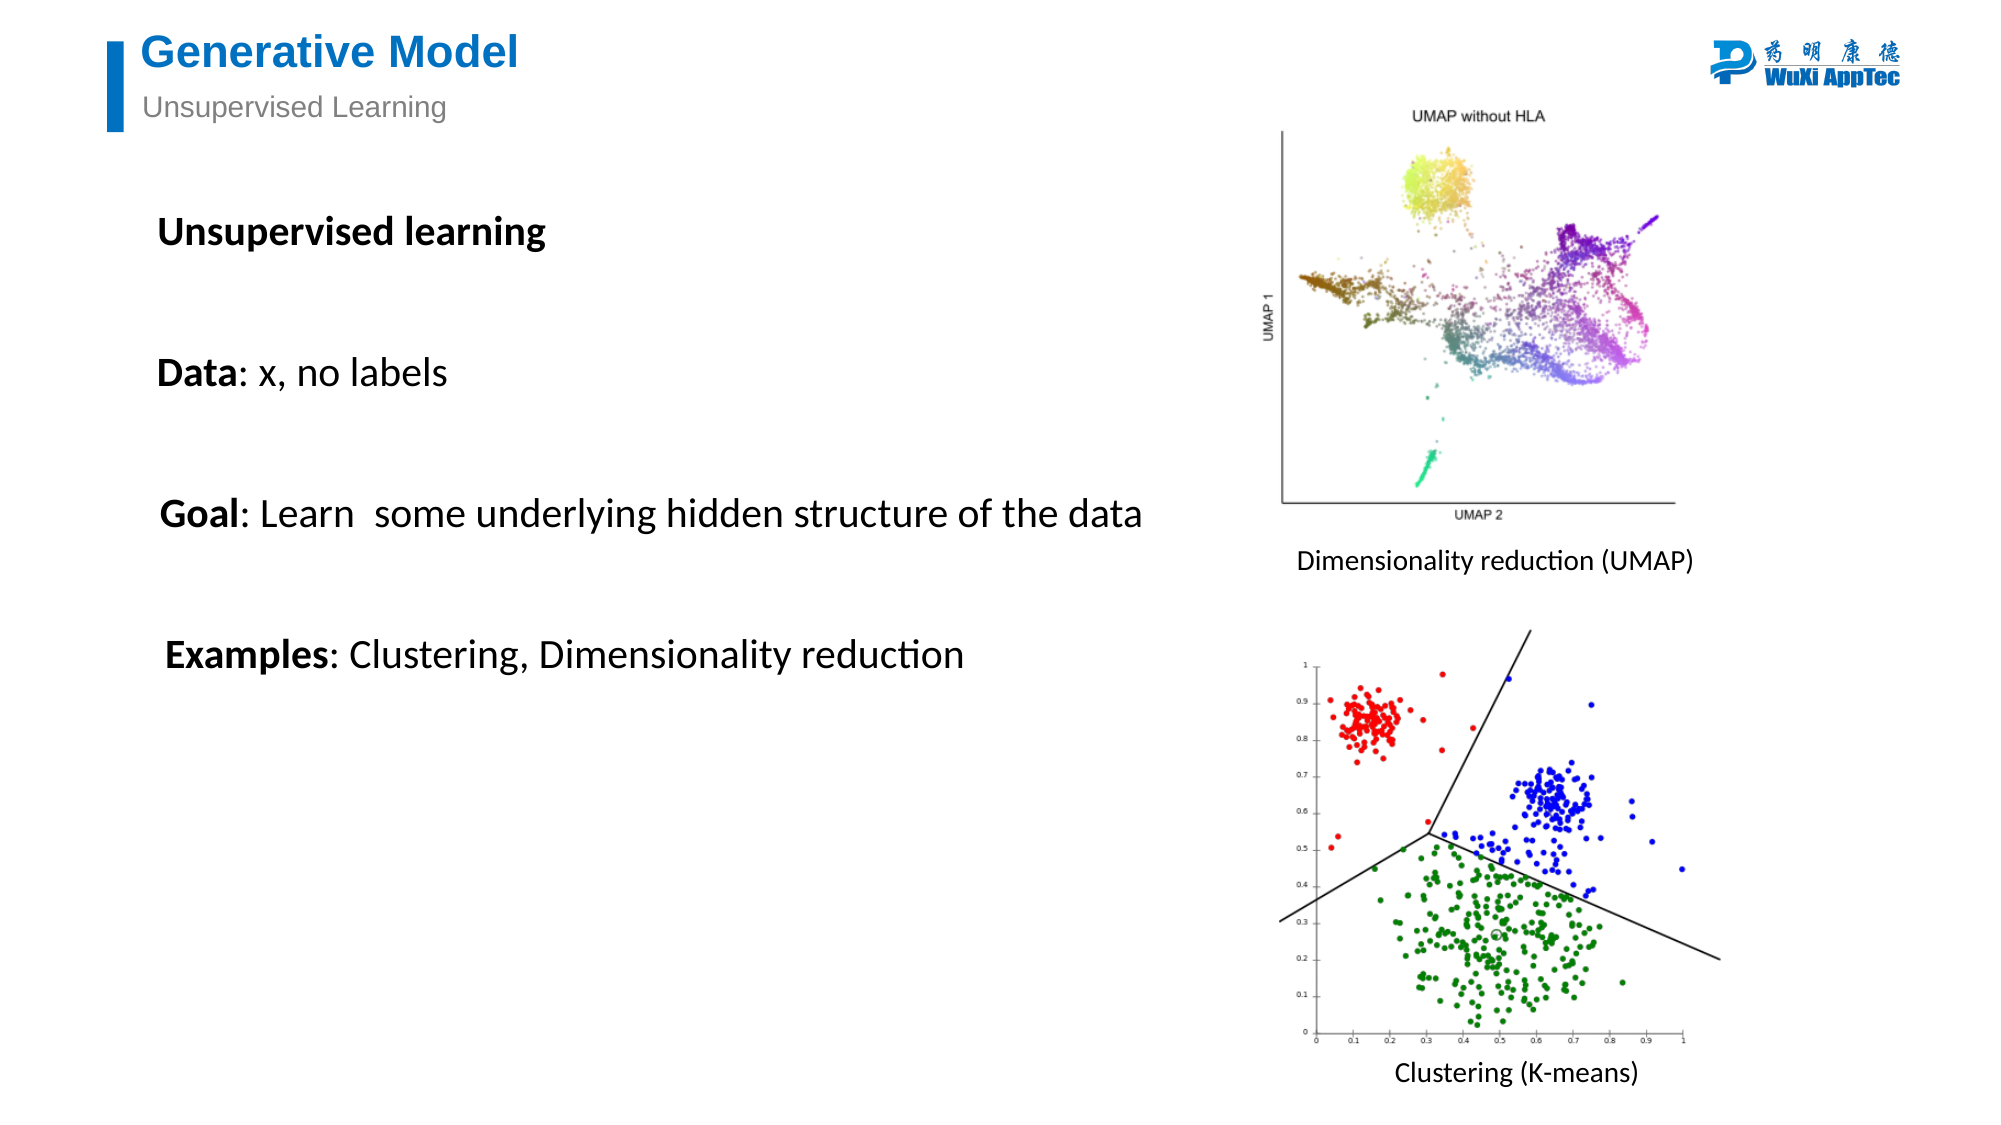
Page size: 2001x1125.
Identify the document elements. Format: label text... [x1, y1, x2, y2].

text_box Dimensionality reduction (UMAP) [1282, 533, 1710, 584]
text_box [835, 107, 1677, 520]
list Generative Model [125, 20, 1691, 85]
list Unsupervised Learning [127, 84, 1894, 133]
text_box Unsupervised learning [142, 196, 562, 262]
text_box Examples: Clustering, Dimensionality reduction [150, 619, 981, 685]
picture [1279, 594, 1756, 1107]
text_box Data: x, no labels [142, 337, 464, 403]
text_box Goal: Learn some underlying hidden structure of the data [145, 478, 1159, 544]
picture [1707, 38, 1903, 88]
